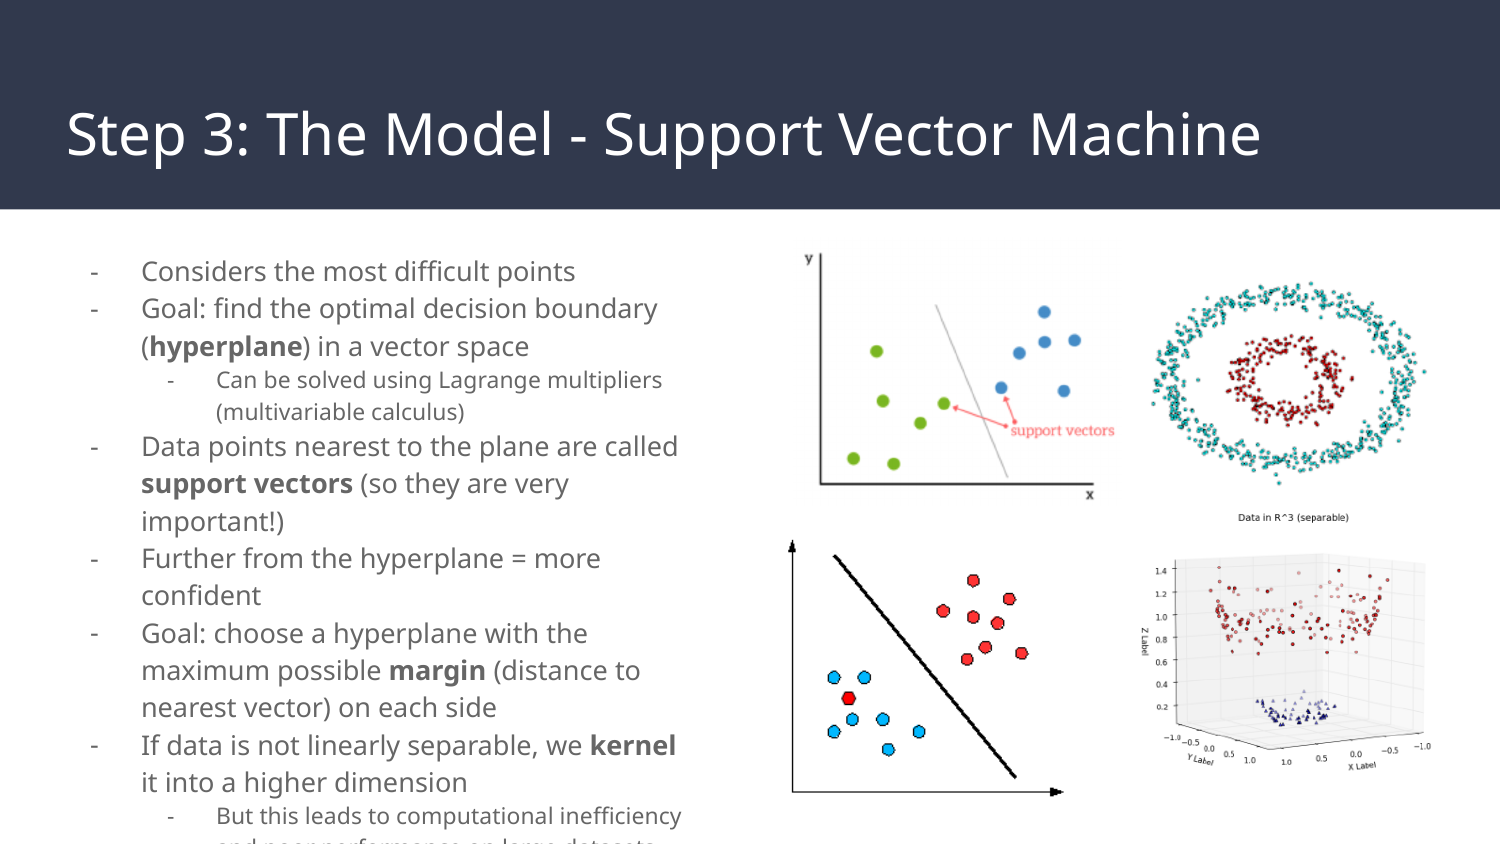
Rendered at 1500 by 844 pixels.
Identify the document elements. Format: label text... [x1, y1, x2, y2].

picture [793, 237, 1450, 794]
list Considers the most difficult points Goal: find the optimal decision boundary (hyperplane) in a vector space Can be solved using Lagrange multipliers (multivariable calculus) Data points nearest to the plane are called support vectors (so they are very important!) Further from the hyperplane = more confident Goal: choose a hyperplane with the maximum possible margin (distance to nearest vector) on each side If data is not linearly separable, we kernel it into a higher dimension But this leads to computational inefficiency and poor performance on large datasets Another option is to ignore outliers [51, 234, 708, 764]
picture [776, 524, 1081, 810]
title Step 3: The Model - Support Vector Machine [51, 82, 1449, 185]
